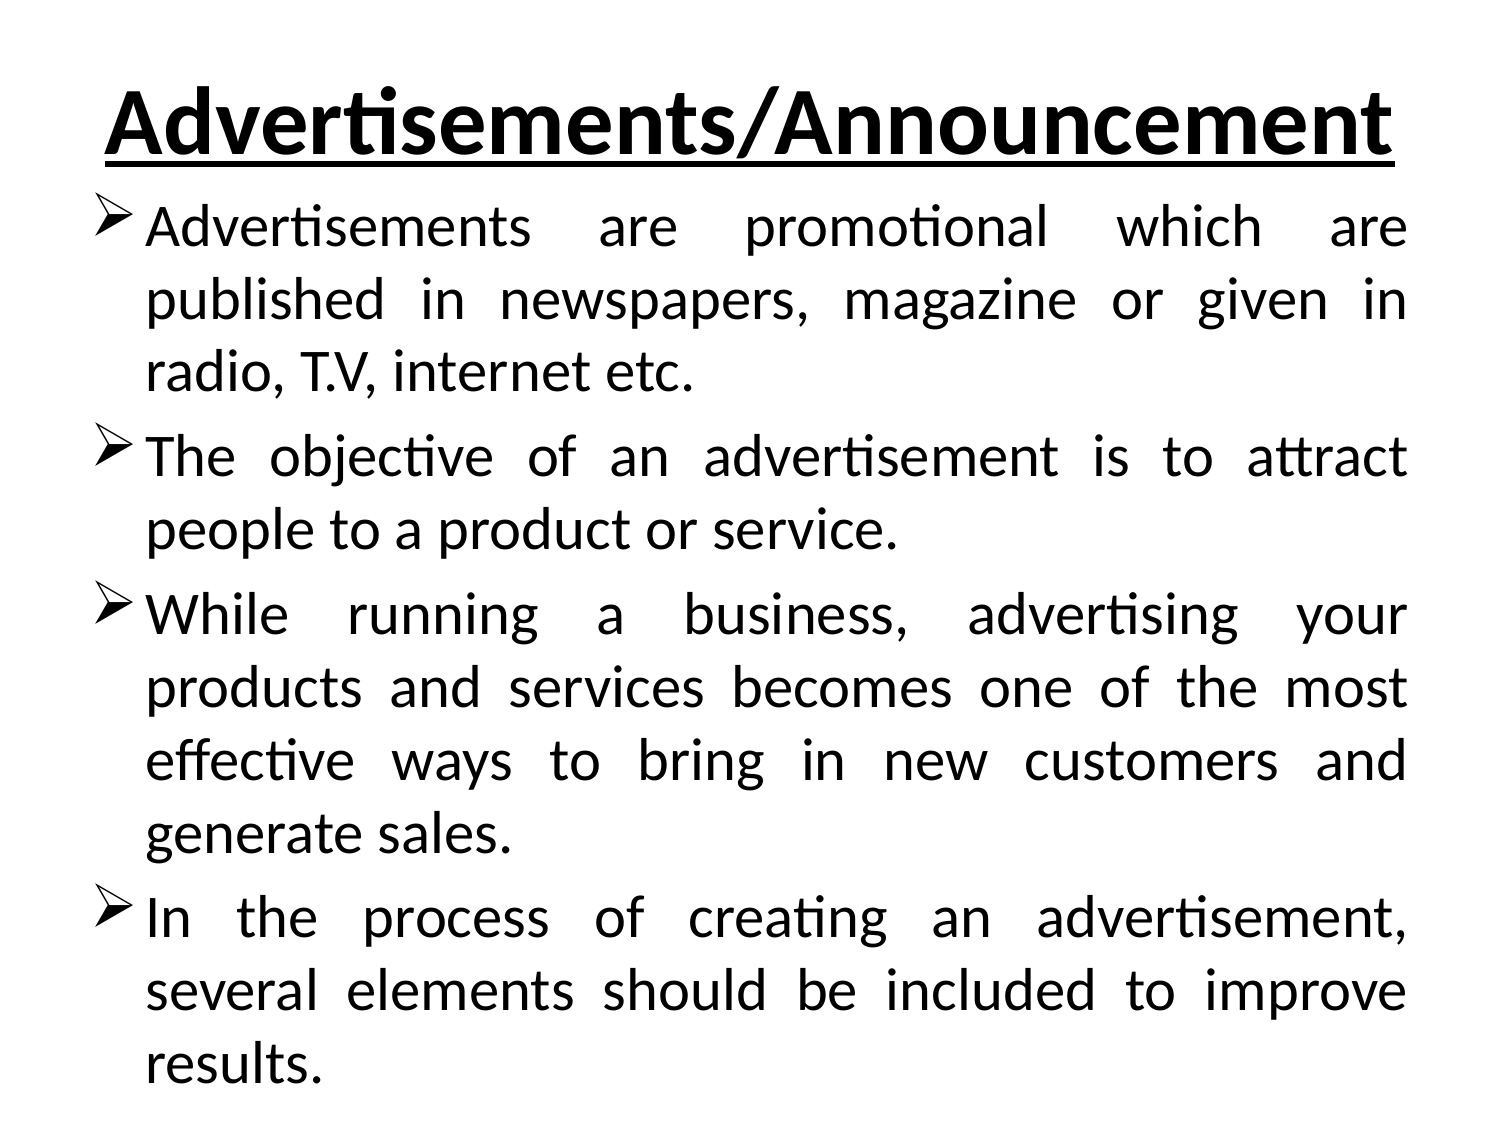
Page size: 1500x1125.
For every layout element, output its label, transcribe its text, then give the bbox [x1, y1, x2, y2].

list Advertisements/Announcement Advertisements are promotional which are published in newspapers, magazine or given in radio, T.V, internet etc. The objective of an advertisement is to attract people to a product or service. While running a business, advertising your products and services becomes one of the most effective ways to bring in new customers and generate sales. In the process of creating an advertisement, several elements should be included to improve results. [75, 50, 1425, 1125]
